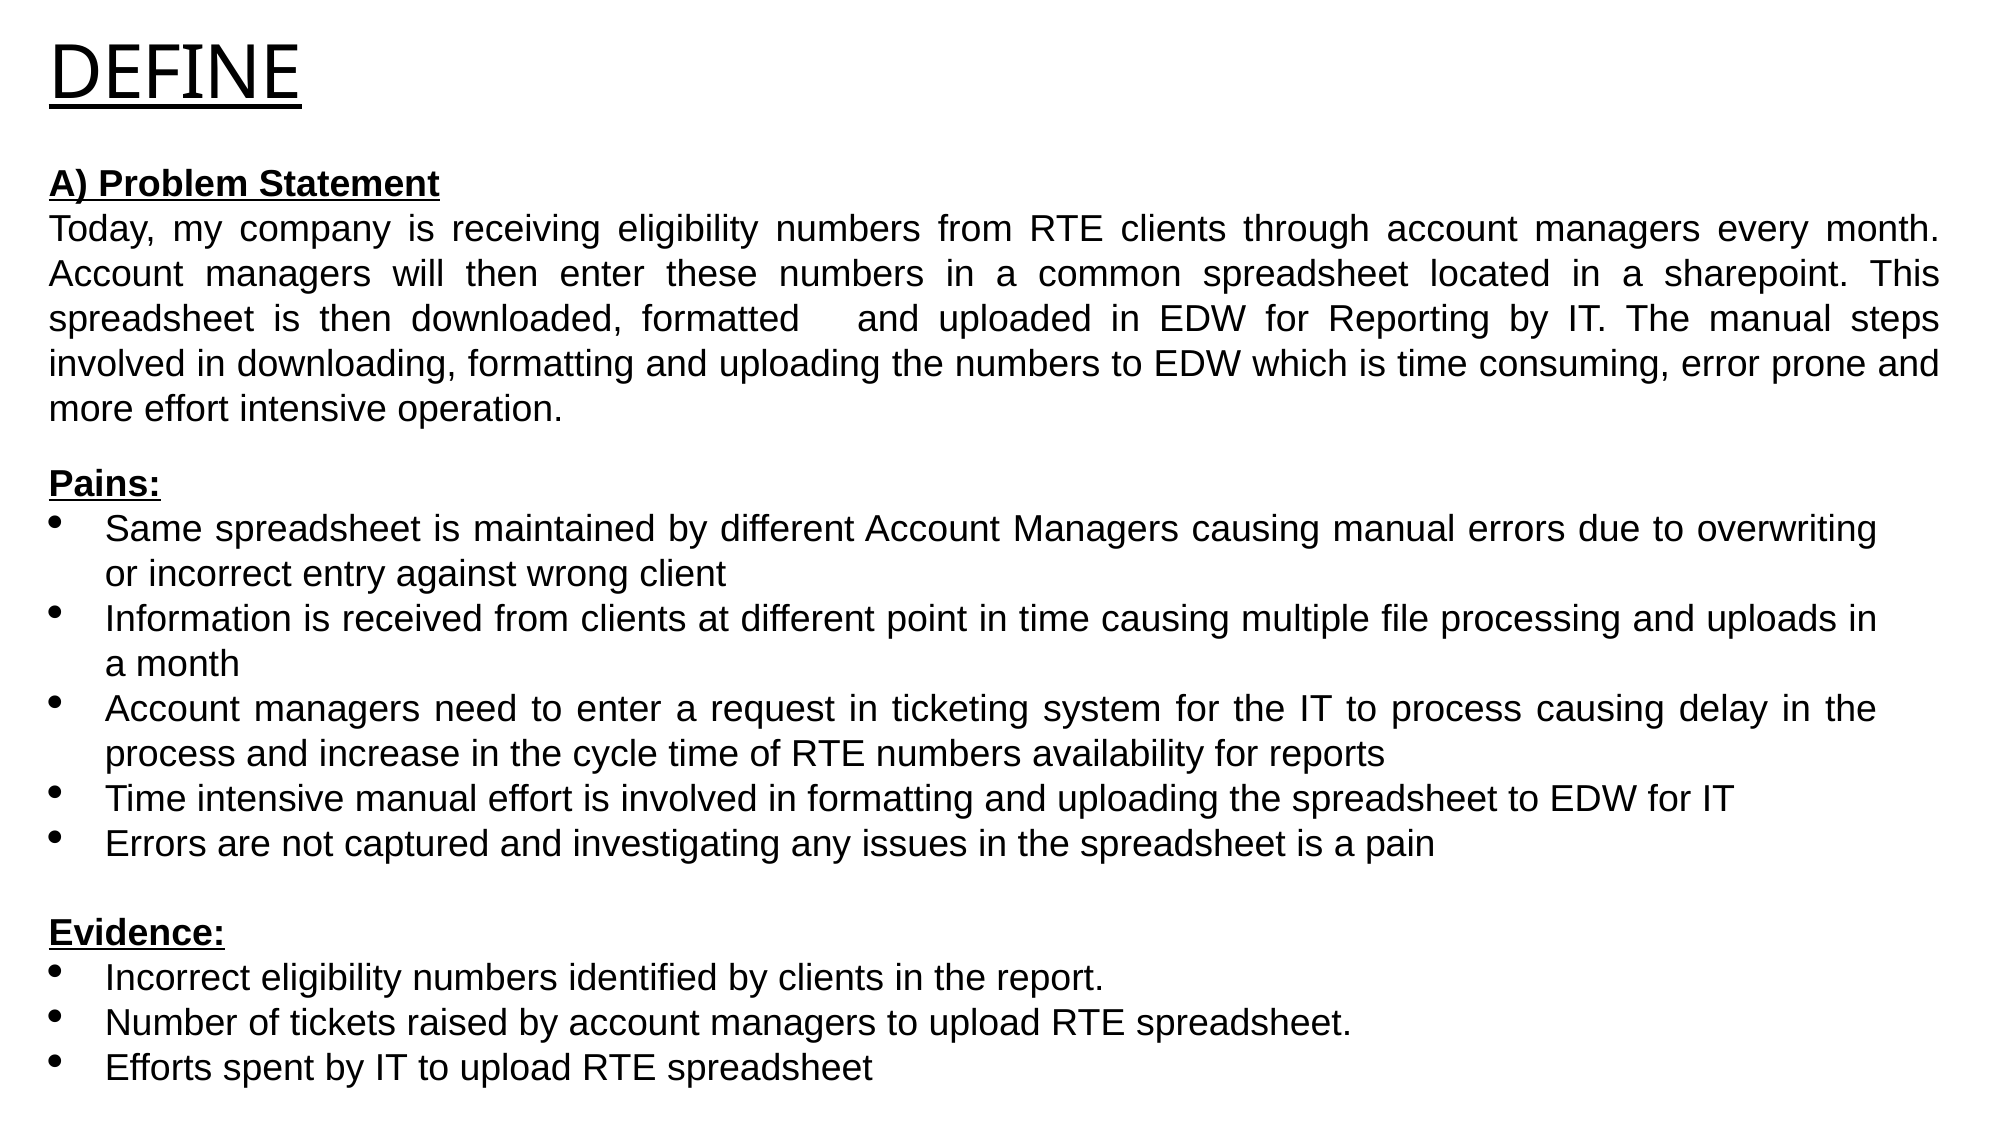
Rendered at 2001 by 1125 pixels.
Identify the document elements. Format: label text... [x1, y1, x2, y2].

text_box A) Problem Statement Today, my company is receiving eligibility numbers from RTE clients through account managers every month. Account managers will then enter these numbers in a common spreadsheet located in a sharepoint. This spreadsheet is then downloaded, formatted and uploaded in EDW for Reporting by IT. The manual steps involved in downloading, formatting and uploading the numbers to EDW which is time consuming, error prone and more effort intensive operation. [33, 152, 1956, 437]
text_box DEFINE [33, 26, 1234, 117]
text_box Evidence: Incorrect eligibility numbers identified by clients in the report. Number of tickets raised by account managers to upload RTE spreadsheet. Efforts spent by IT to upload RTE spreadsheet [33, 900, 1956, 1096]
text_box Pains: Same spreadsheet is maintained by different Account Managers causing manual errors due to overwriting or incorrect entry against wrong client Information is received from clients at different point in time causing multiple file processing and uploads in a month Account managers need to enter a request in ticketing system for the IT to process causing delay in the process and increase in the cycle time of RTE numbers availability for reports Time intensive manual effort is involved in formatting and uploading the spreadsheet to EDW for IT Errors are not captured and investigating any issues in the spreadsheet is a pain [33, 451, 1893, 872]
